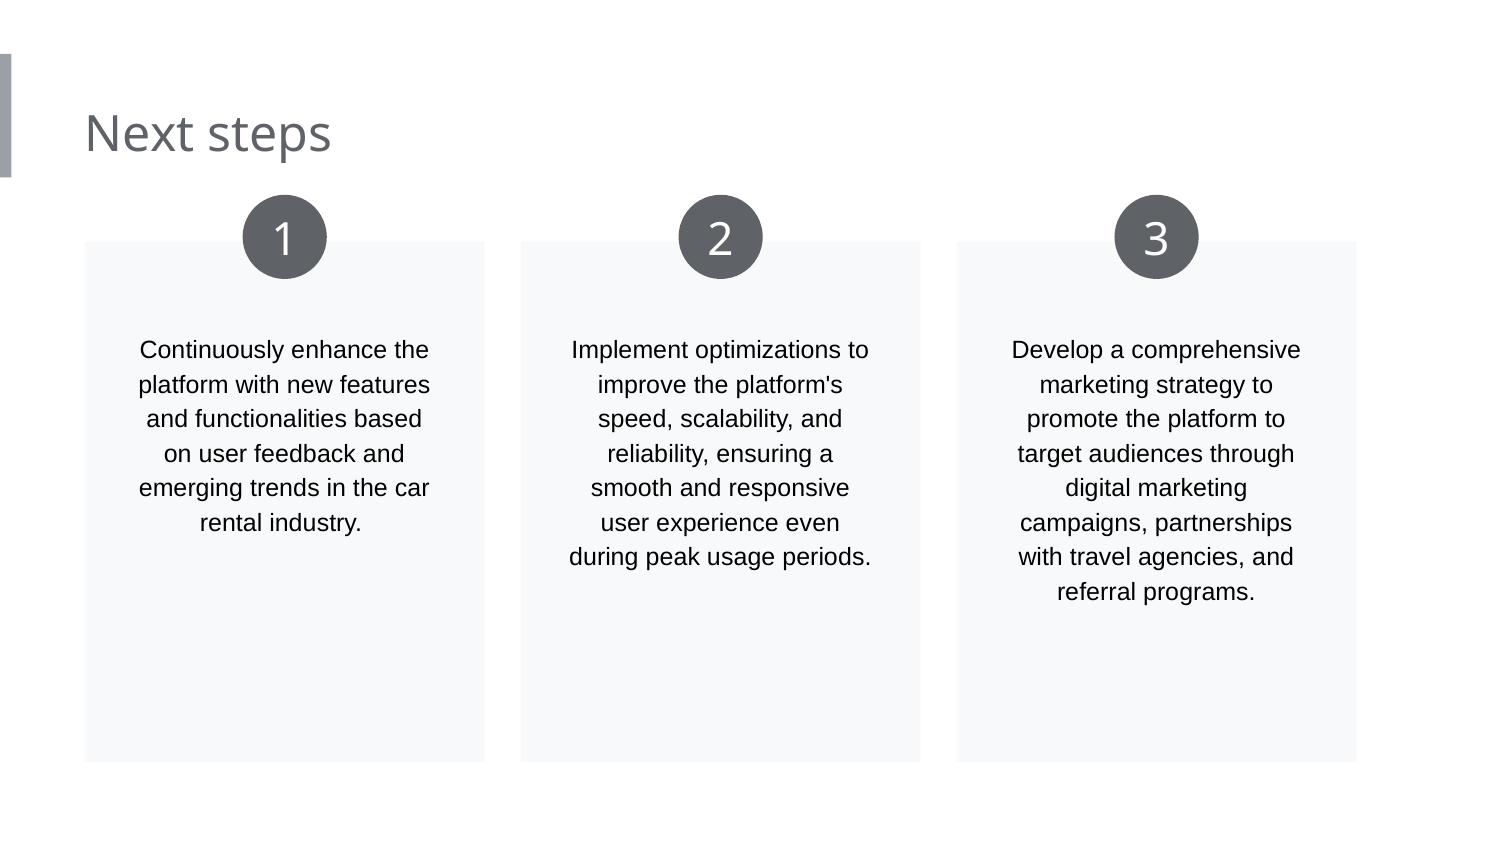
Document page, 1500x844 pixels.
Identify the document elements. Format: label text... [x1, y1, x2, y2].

text_box Next steps [84, 85, 894, 176]
text_box Implement optimizations to improve the platform's speed, scalability, and reliability, ensuring a smooth and responsive user experience even during peak usage periods. [552, 314, 889, 586]
text_box 2 [678, 194, 763, 279]
text_box 1 [242, 194, 327, 279]
text_box [956, 241, 1357, 763]
text_box [520, 241, 921, 763]
text_box Develop a comprehensive marketing strategy to promote the platform to target audiences through digital marketing campaigns, partnerships with travel agencies, and referral programs. [988, 314, 1325, 620]
text_box [84, 241, 485, 763]
text_box 3 [1114, 194, 1199, 279]
text_box Continuously enhance the platform with new features and functionalities based on user feedback and emerging trends in the car rental industry. [116, 314, 453, 552]
